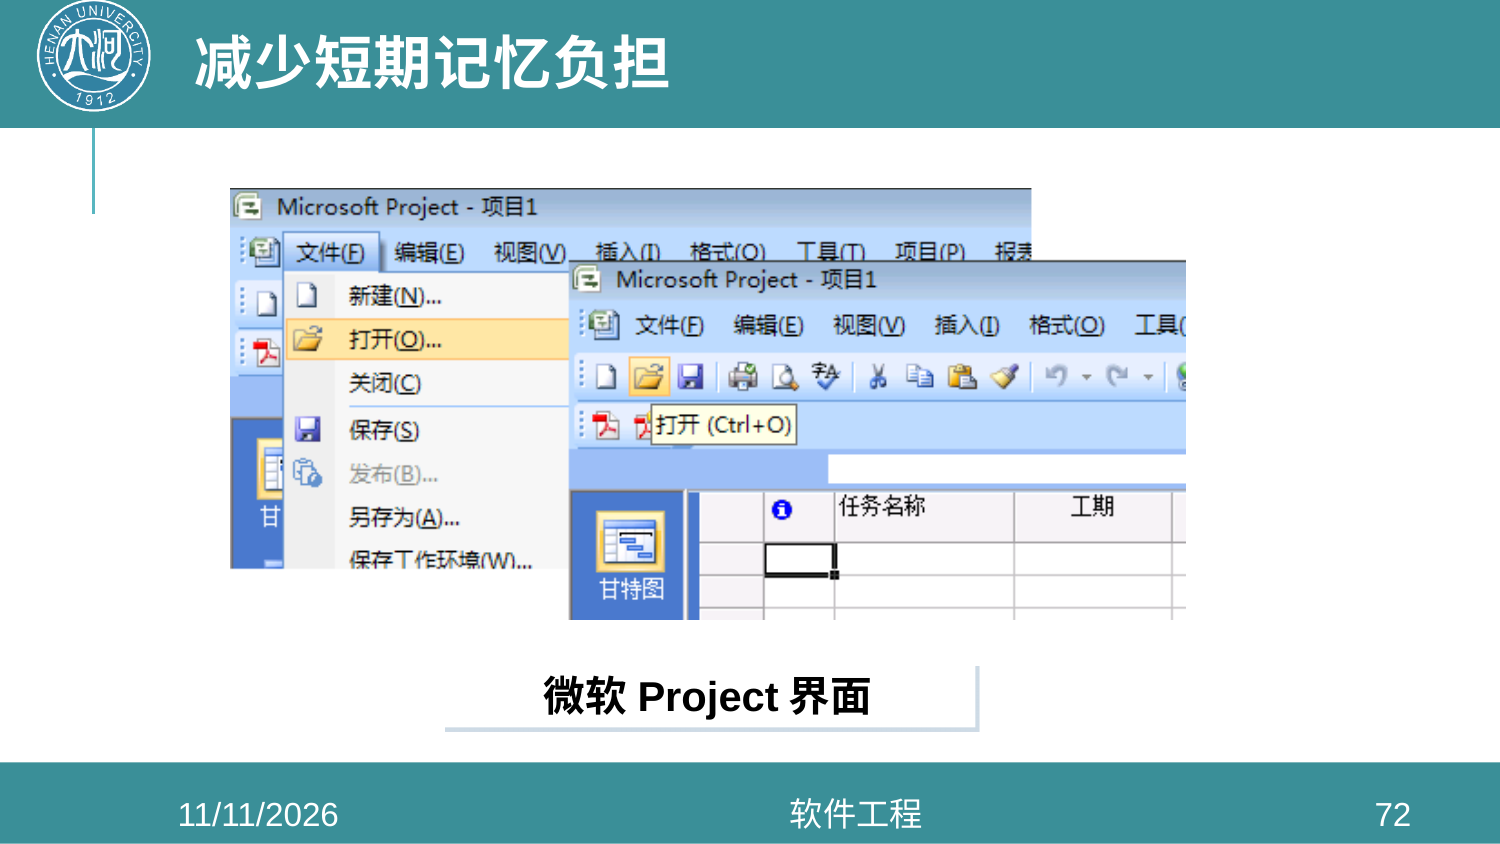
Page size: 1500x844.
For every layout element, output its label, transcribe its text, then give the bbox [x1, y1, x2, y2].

footer 软件工程 [391, 796, 1322, 830]
picture [230, 188, 1186, 620]
text_box 微软Project界面 [441, 662, 976, 728]
slide_number 72 [1333, 796, 1454, 830]
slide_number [126, 796, 391, 830]
title 减少短期记忆负担 [179, 0, 1454, 136]
